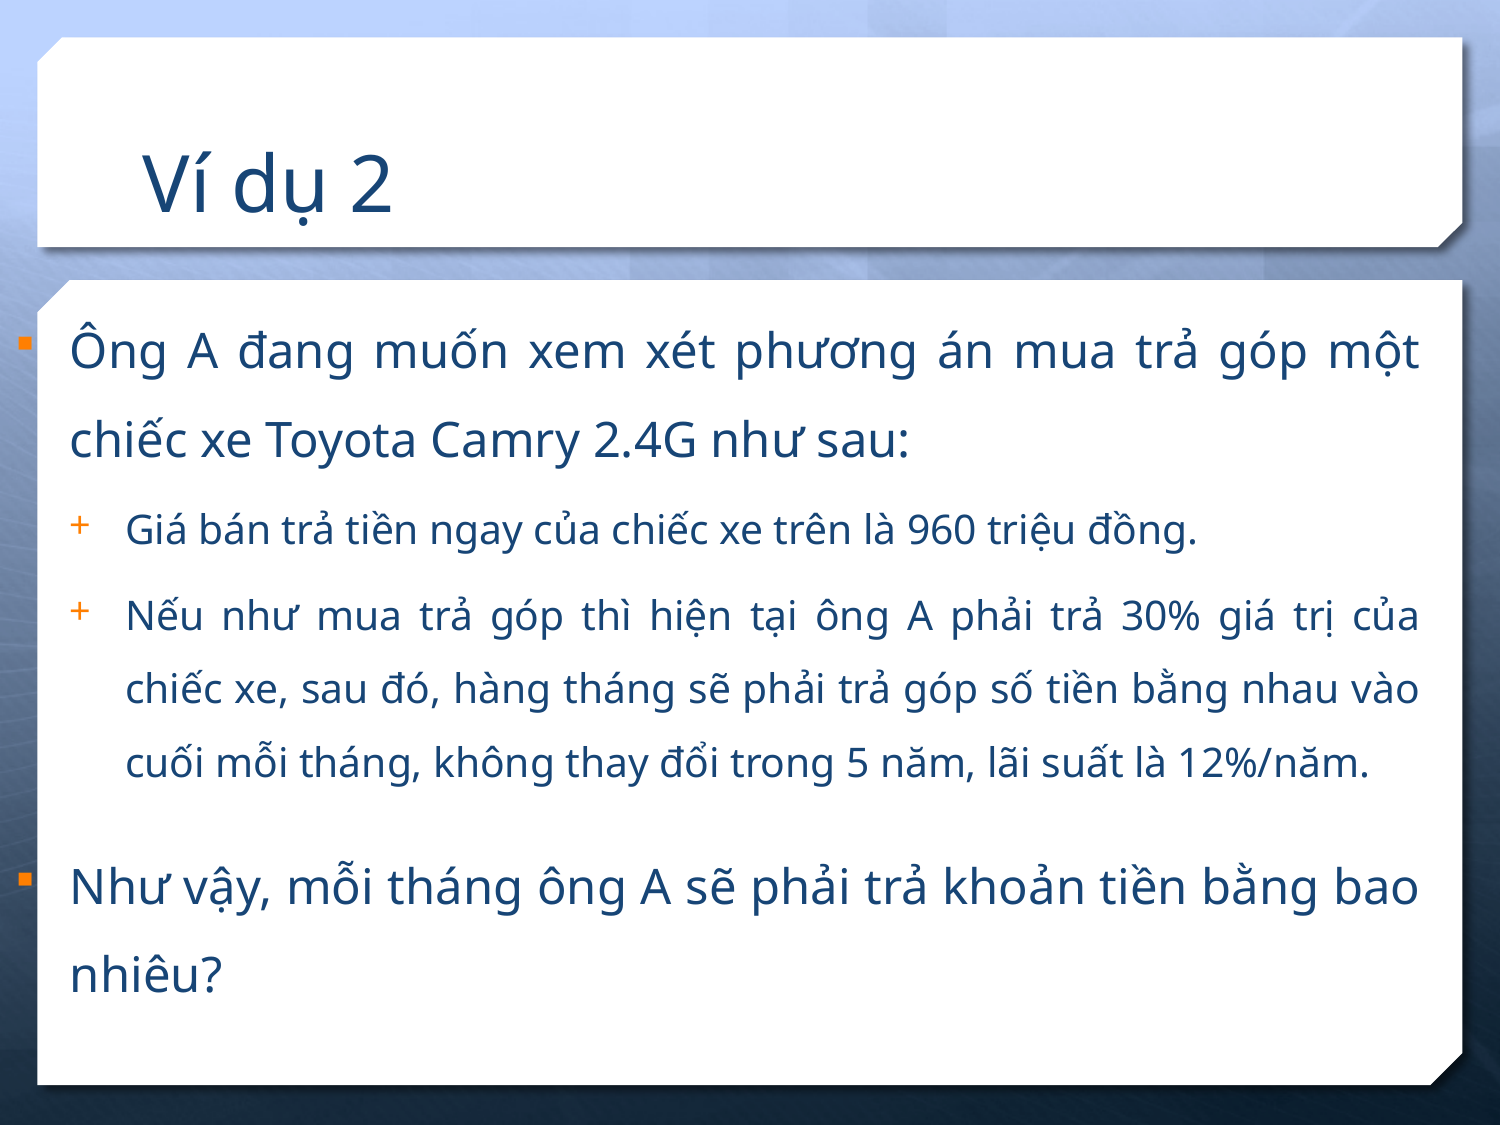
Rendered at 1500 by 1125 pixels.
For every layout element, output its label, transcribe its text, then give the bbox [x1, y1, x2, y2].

title Ví dụ 2 [127, 48, 1372, 236]
list Ông A đang muốn xem xét phương án mua trả góp một chiếc xe Toyota Camry 2.4G như sau: Giá bán trả tiền ngay của chiếc xe trên là 960 triệu đồng. Nếu như mua trả góp thì hiện tại ông A phải trả 30% giá trị của chiếc xe, sau đó, hàng tháng sẽ phải trả góp số tiền bằng nhau vào cuối mỗi tháng, không thay đổi trong 5 năm, lãi suất là 12%/năm. Như vậy, mỗi tháng ông A sẽ phải trả khoản tiền bằng bao nhiêu? [0, 282, 1438, 1018]
